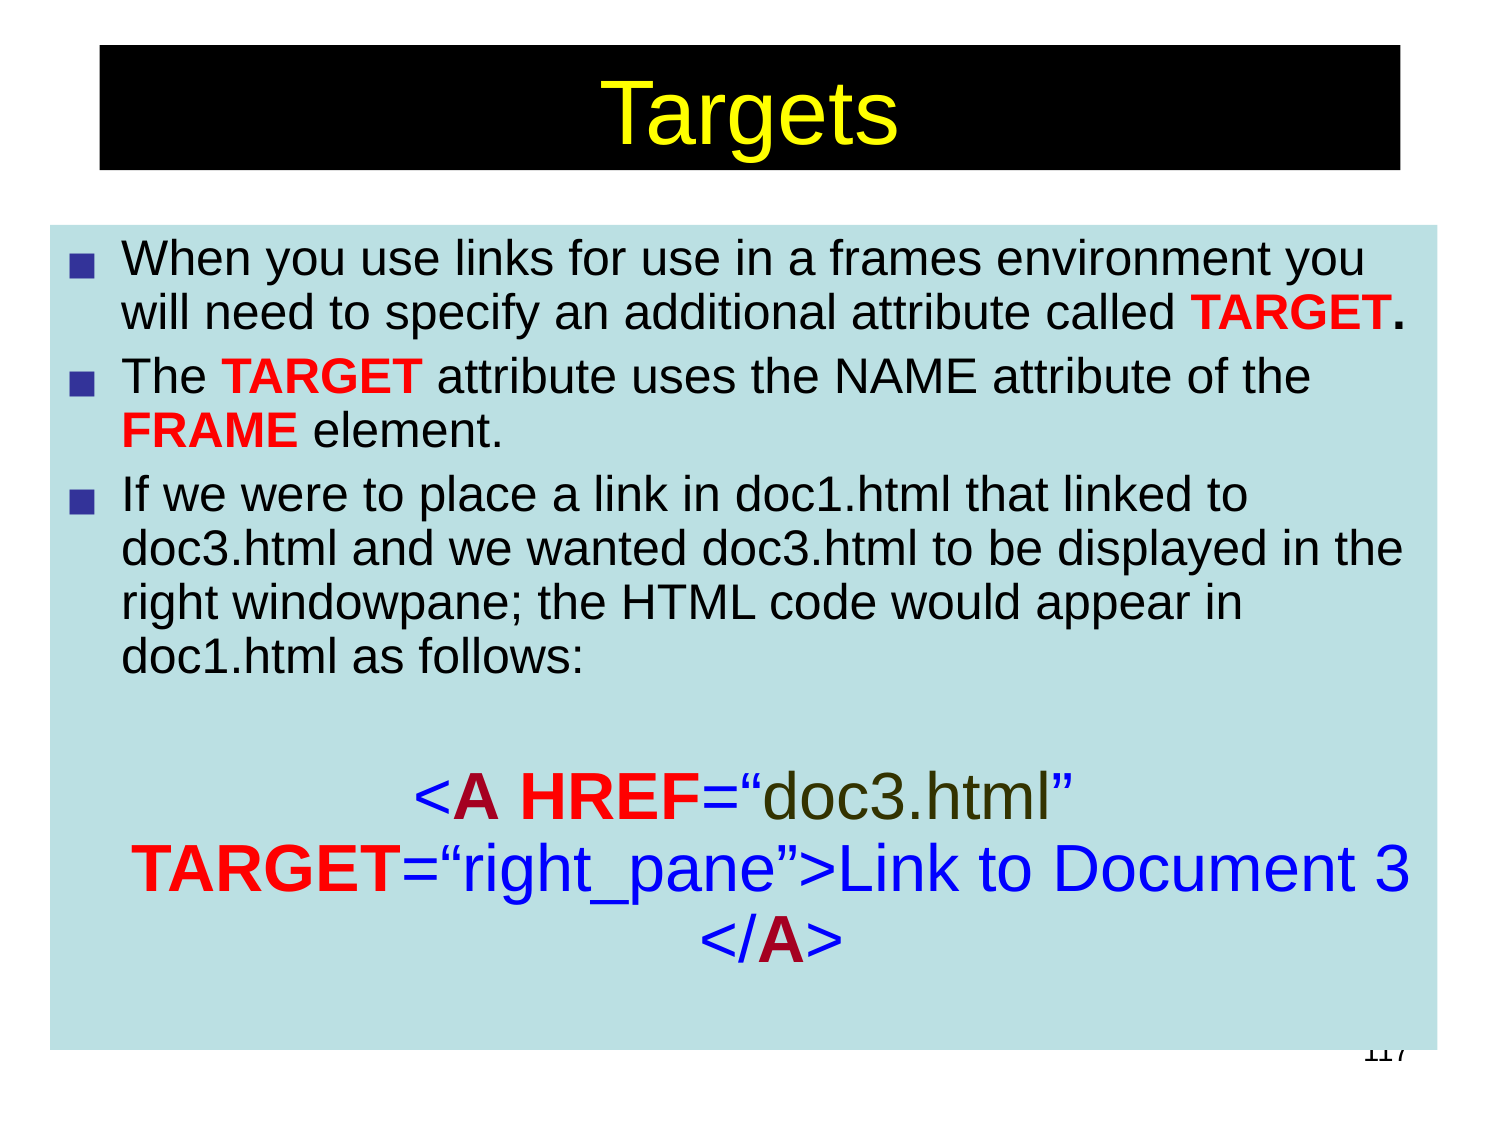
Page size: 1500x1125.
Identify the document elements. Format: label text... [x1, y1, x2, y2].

text_box 117 [1074, 1050, 1425, 1103]
list When you use links for use in a frames environment you will need to specify an additional attribute called TARGET. The TARGET attribute uses the NAME attribute of the FRAME element. If we were to place a link in doc1.html that linked to doc3.html and we wanted doc3.html to be displayed in the right windowpane; the HTML code would appear in doc1.html as follows: <A HREF=“doc3.html” TARGET=“right_pane”>Link to Document 3 </A> [50, 224, 1438, 1050]
title Targets [99, 45, 1401, 171]
